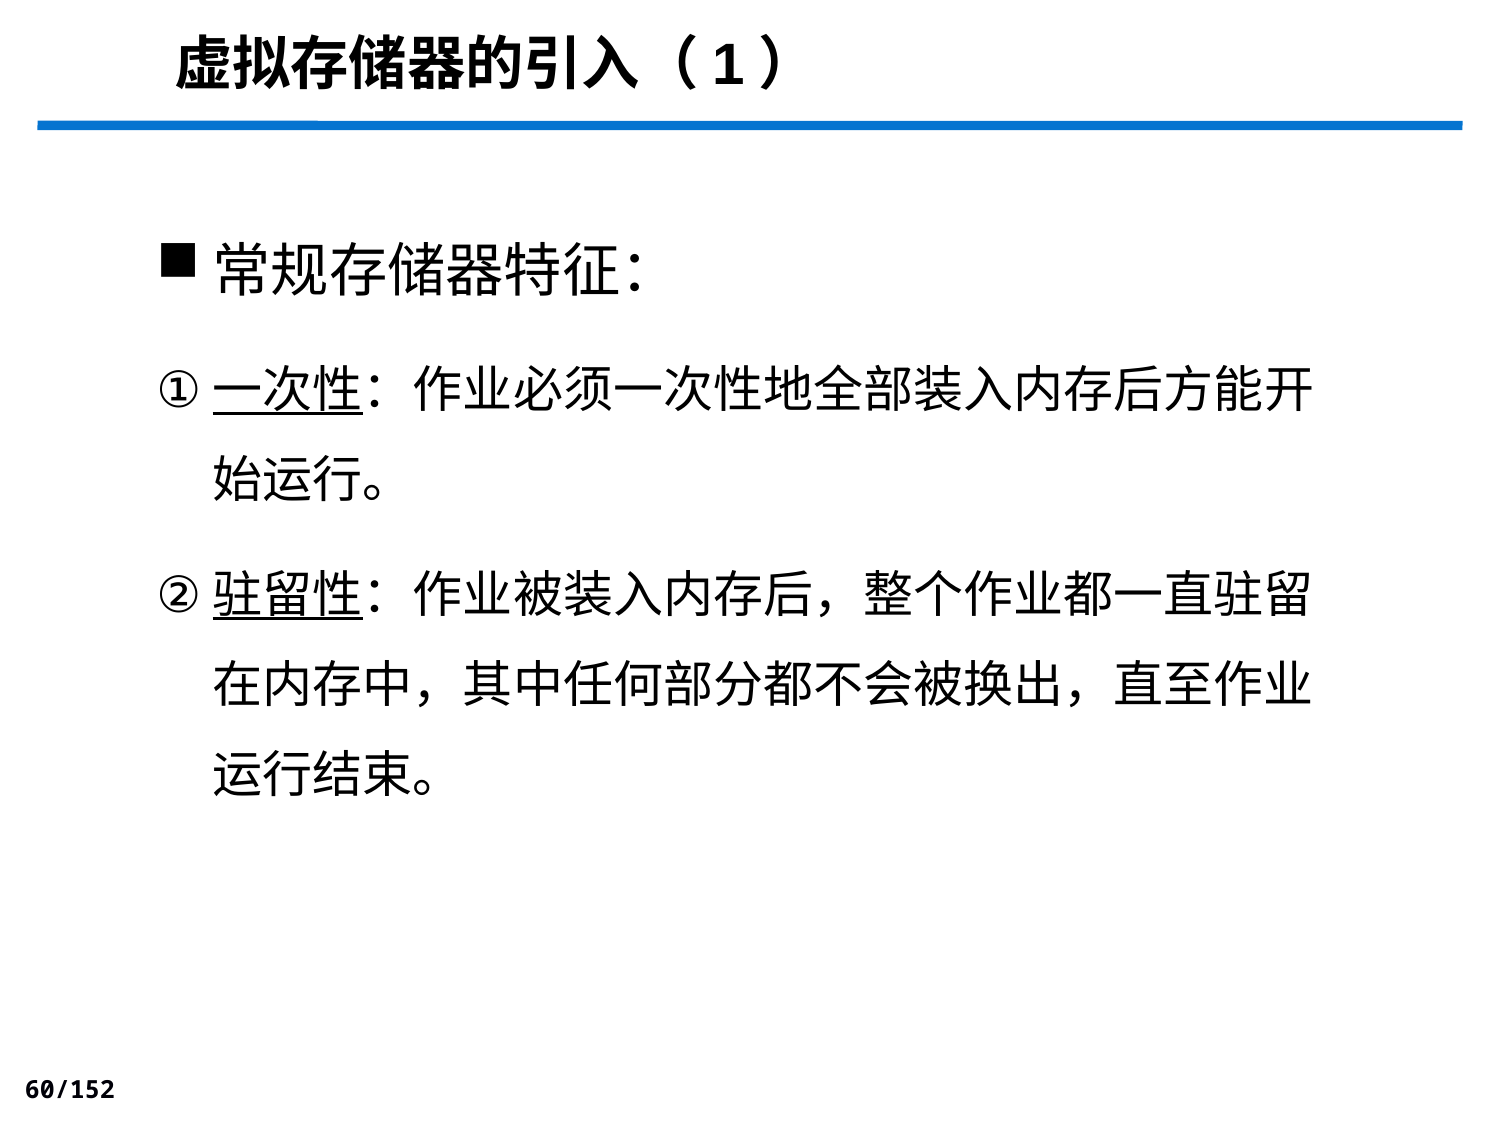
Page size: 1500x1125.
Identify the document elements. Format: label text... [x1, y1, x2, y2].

text_box 常规存储器特征： 一次性：作业必须一次性地全部装入内存后方能开始运行。 驻留性：作业被装入内存后，整个作业都一直驻留在内存中，其中任何部分都不会被换出，直至作业运行结束。 [141, 190, 1329, 811]
text_box 虚拟存储器的引入（1） [159, 19, 1122, 104]
